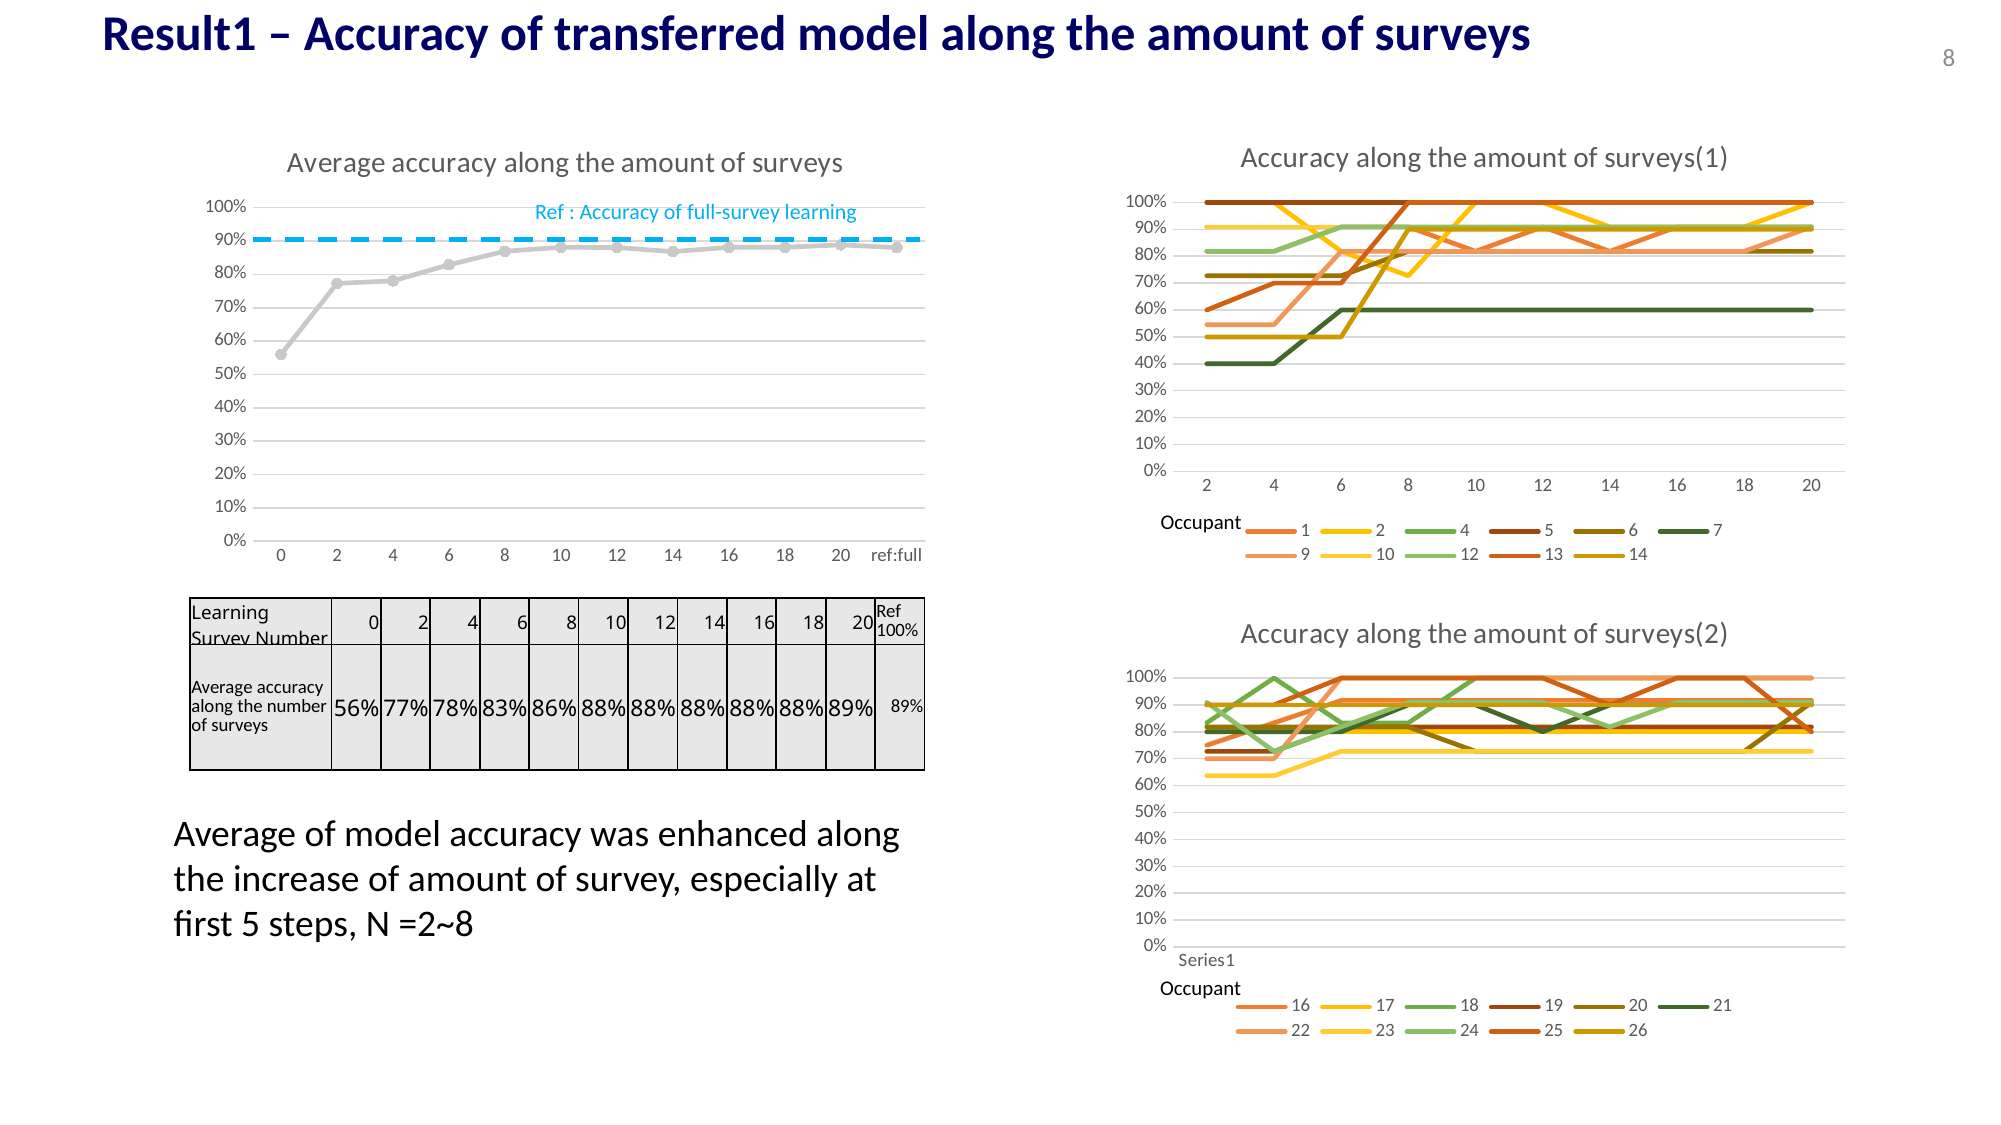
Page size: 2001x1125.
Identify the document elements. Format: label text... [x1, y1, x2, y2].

table_header 6 [481, 599, 528, 644]
table_cell 88% [579, 645, 627, 769]
table_cell 78% [431, 645, 479, 769]
table_header Ref 100% [876, 599, 924, 644]
table_header 18 [777, 599, 825, 644]
table_cell 88% [728, 645, 775, 769]
chart [1110, 119, 1861, 572]
table_cell 83% [481, 645, 528, 769]
table_cell 56% [332, 645, 380, 769]
table_cell Average accuracy along the number of surveys [191, 645, 331, 769]
table_cell 88% [777, 645, 825, 769]
table_header 0 [332, 599, 380, 644]
chart [1110, 595, 1861, 1048]
table_header 20 [827, 599, 874, 644]
table_header 12 [629, 599, 677, 644]
table_header 2 [382, 599, 429, 644]
slide_number 8 [1885, 26, 1971, 87]
table_cell 89% [876, 645, 924, 769]
table_header 16 [728, 599, 775, 644]
table_cell 77% [382, 645, 429, 769]
title Result1 – Accuracy of transferred model along the amount of surveys [87, 0, 1575, 67]
table_cell 89% [827, 645, 874, 769]
chart [189, 124, 940, 575]
table_header 8 [530, 599, 578, 644]
table_header Learning Survey Number [191, 599, 331, 644]
text_box Average of model accuracy was enhanced along the increase of amount of survey, especially at first 5 steps, N =2~8 [159, 801, 954, 952]
table_cell 88% [678, 645, 726, 769]
table_cell 86% [530, 645, 578, 769]
table_header 14 [678, 599, 726, 644]
table_cell 88% [629, 645, 677, 769]
table_header 4 [431, 599, 479, 644]
table_header 10 [579, 599, 627, 644]
